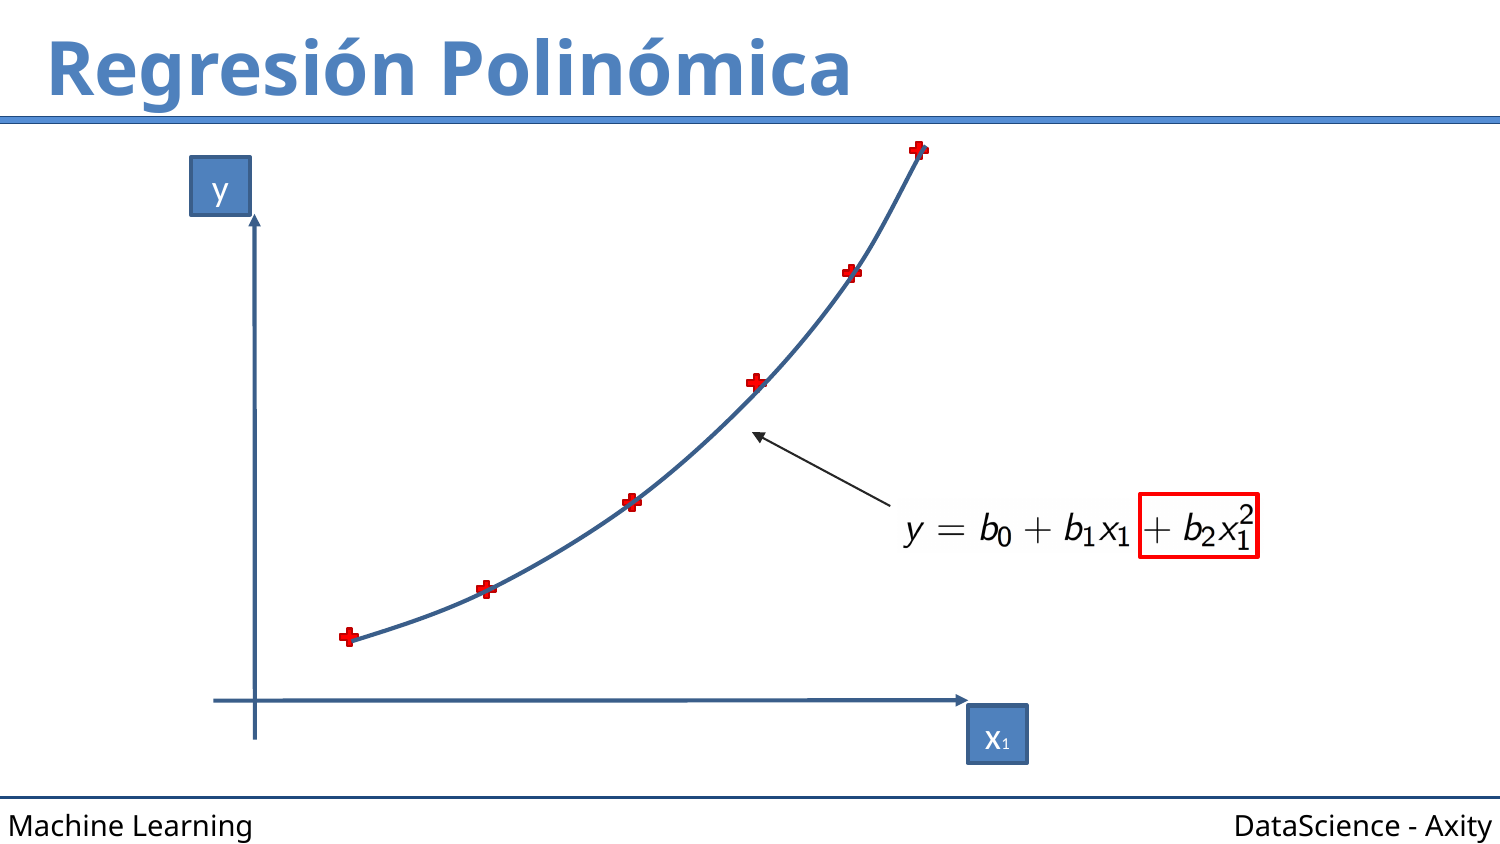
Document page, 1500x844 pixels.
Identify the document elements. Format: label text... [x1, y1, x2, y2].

text_box [909, 141, 923, 154]
text_box [340, 628, 358, 646]
title Regresión Polinómica [36, 11, 1500, 135]
text_box [483, 587, 496, 598]
text_box [351, 145, 926, 642]
text_box [751, 432, 891, 507]
text_box [918, 147, 928, 160]
text_box [248, 216, 261, 700]
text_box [967, 704, 1028, 764]
text_box [849, 270, 861, 282]
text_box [190, 156, 251, 216]
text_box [897, 447, 1492, 604]
text_box [629, 499, 642, 512]
text_box [213, 694, 969, 707]
